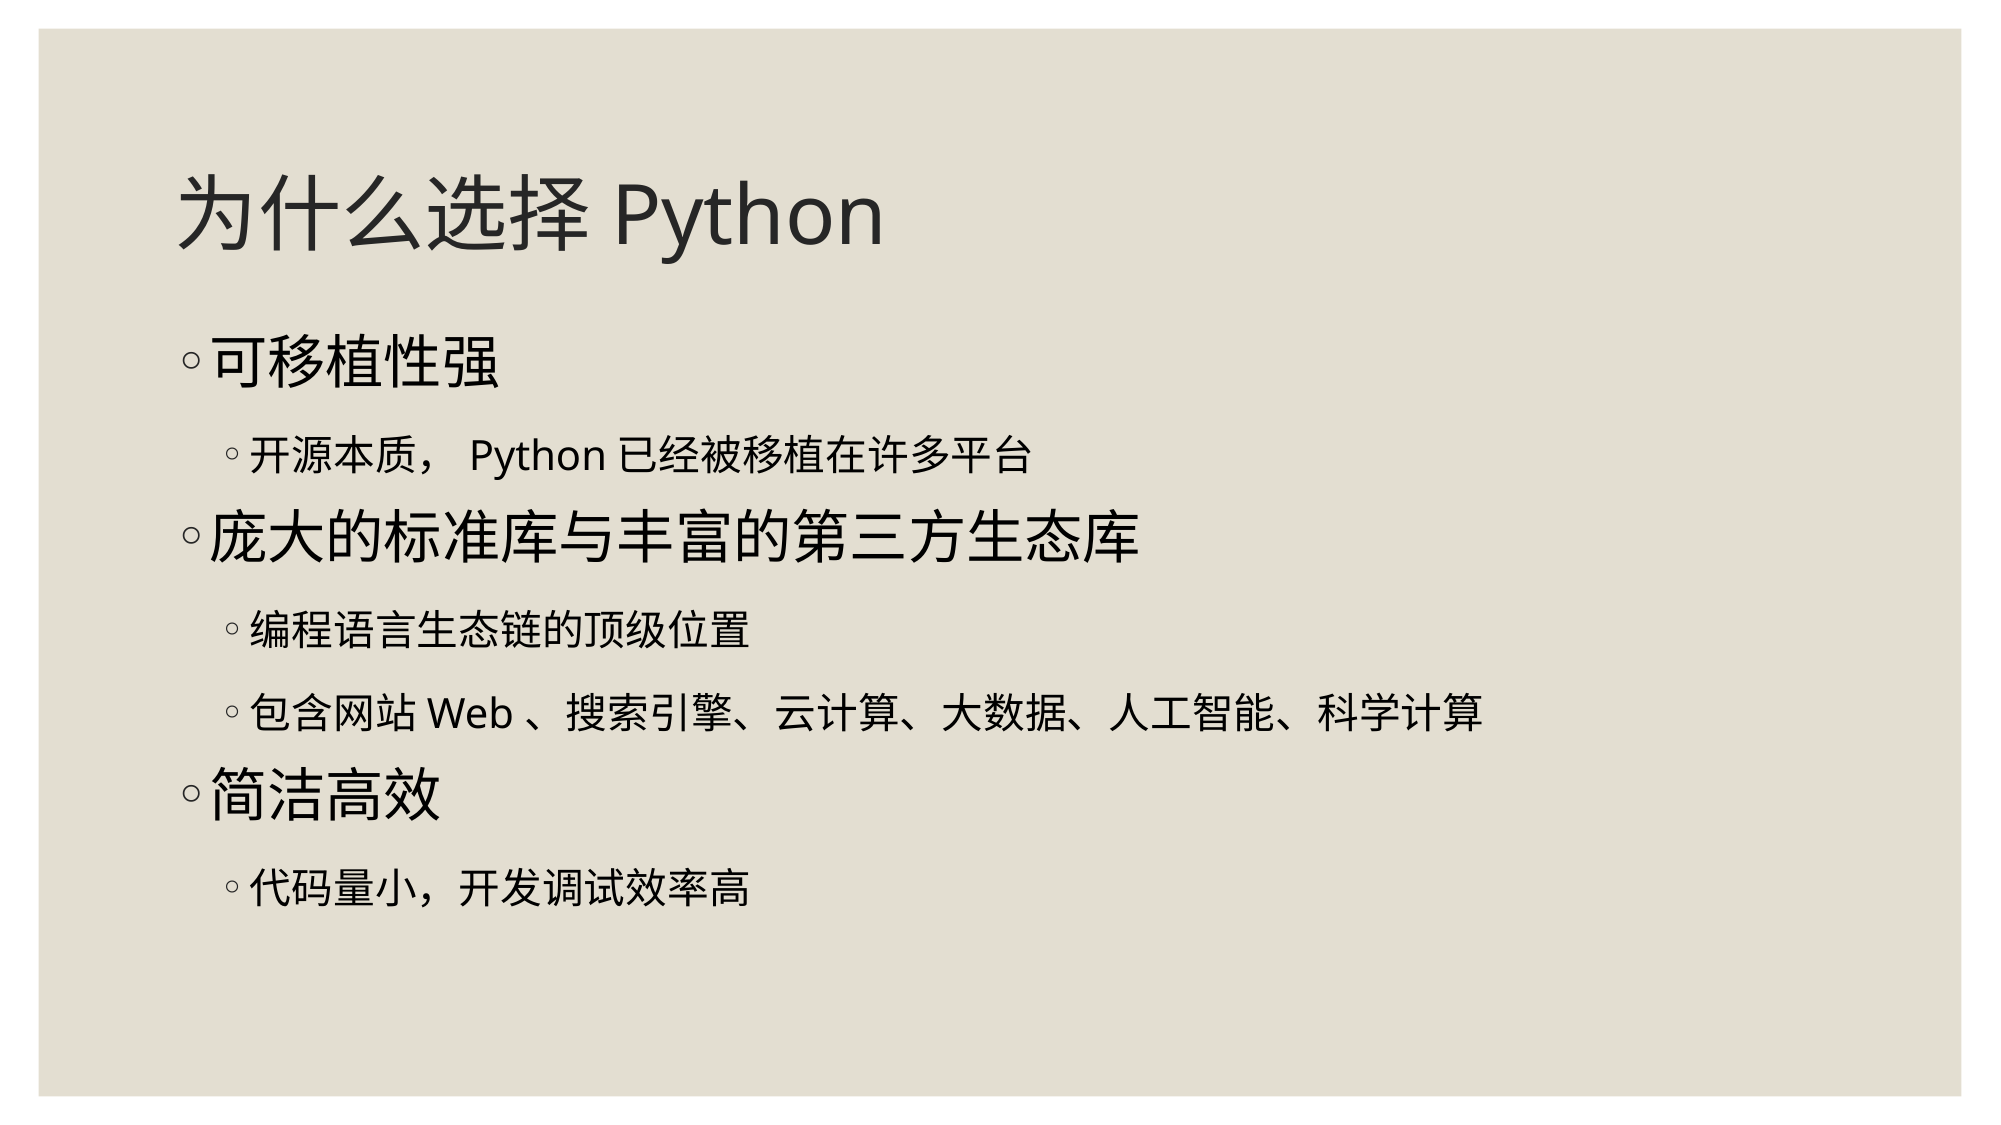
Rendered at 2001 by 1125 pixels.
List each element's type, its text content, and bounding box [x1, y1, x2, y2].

title 为什么选择Python [159, 105, 1840, 331]
list 可移植性强 开源本质，Python已经被移植在许多平台 庞大的标准库与丰富的第三方生态库 编程语言生态链的顶级位置 包含网站Web、搜索引擎、云计算、大数据、人工智能、科学计算 简洁高效 代码量小，开发调试效率高 [159, 314, 1697, 1035]
